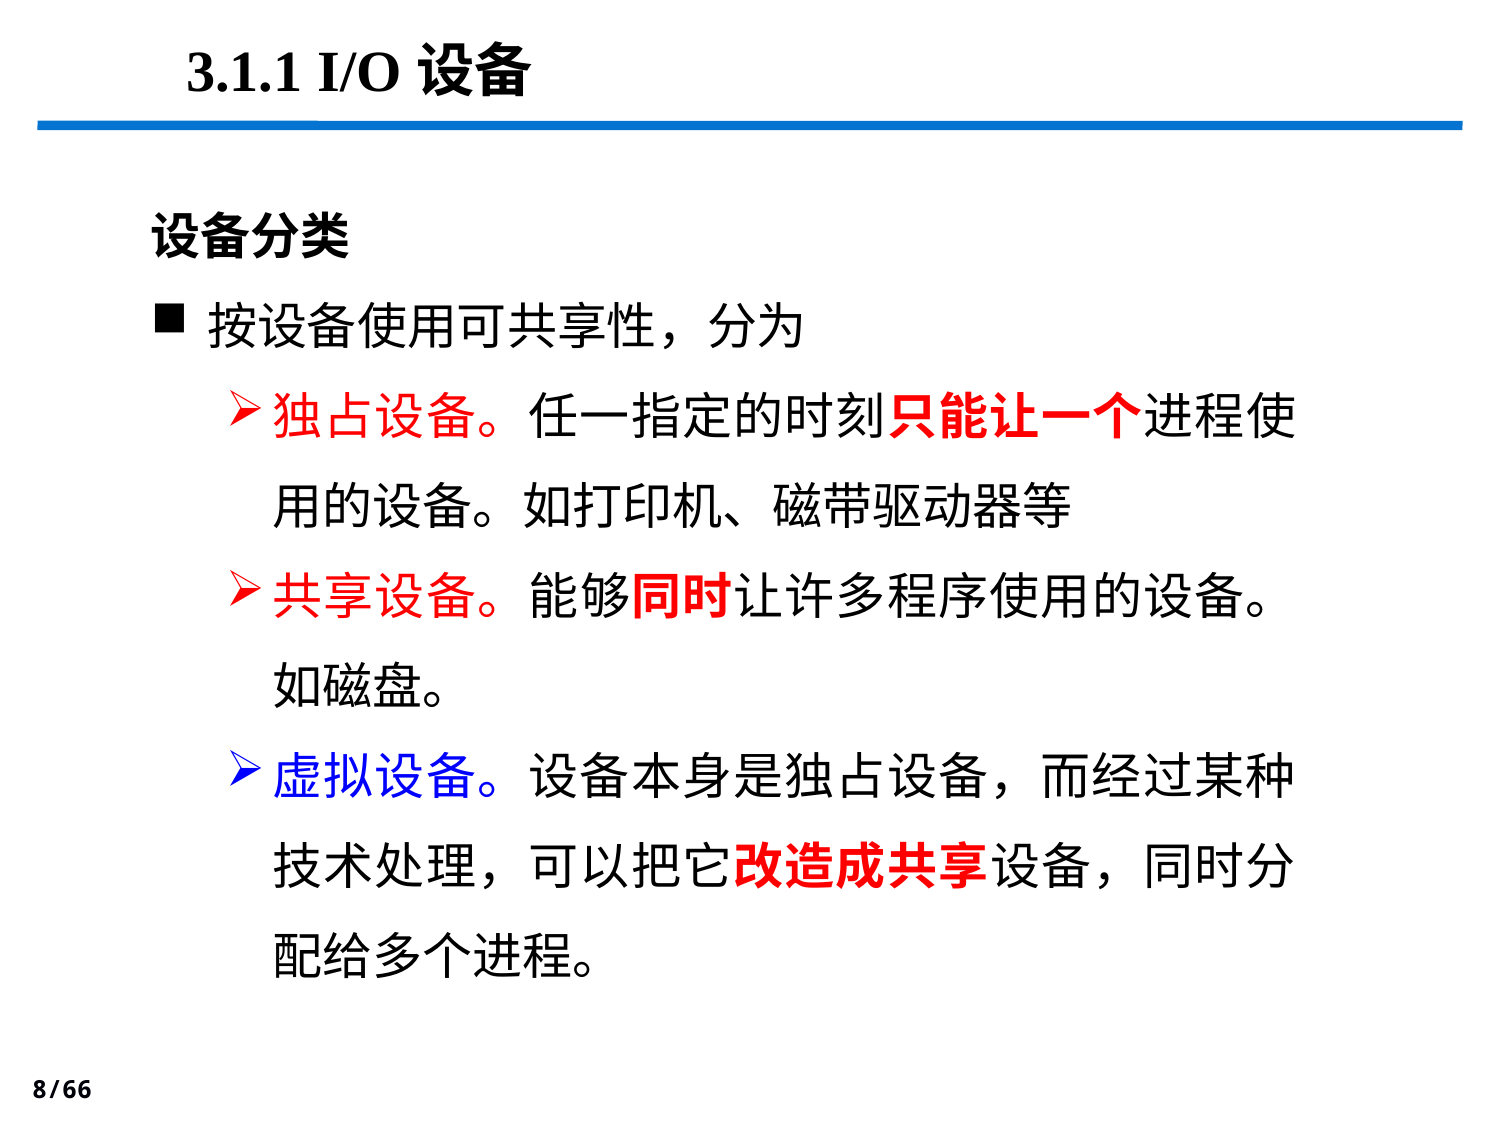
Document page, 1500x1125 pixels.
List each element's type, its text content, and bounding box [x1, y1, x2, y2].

title 3.1.1 I/O设备 [171, 26, 892, 114]
list 设备分类 按设备使用可共享性，分为 独占设备。任一指定的时刻只能让一个进程使用的设备。如打印机、磁带驱动器等 共享设备。能够同时让许多程序使用的设备。如磁盘。 虚拟设备。设备本身是独占设备，而经过某种技术处理，可以把它改造成共享设备，同时分配给多个进程。 [135, 166, 1312, 1017]
